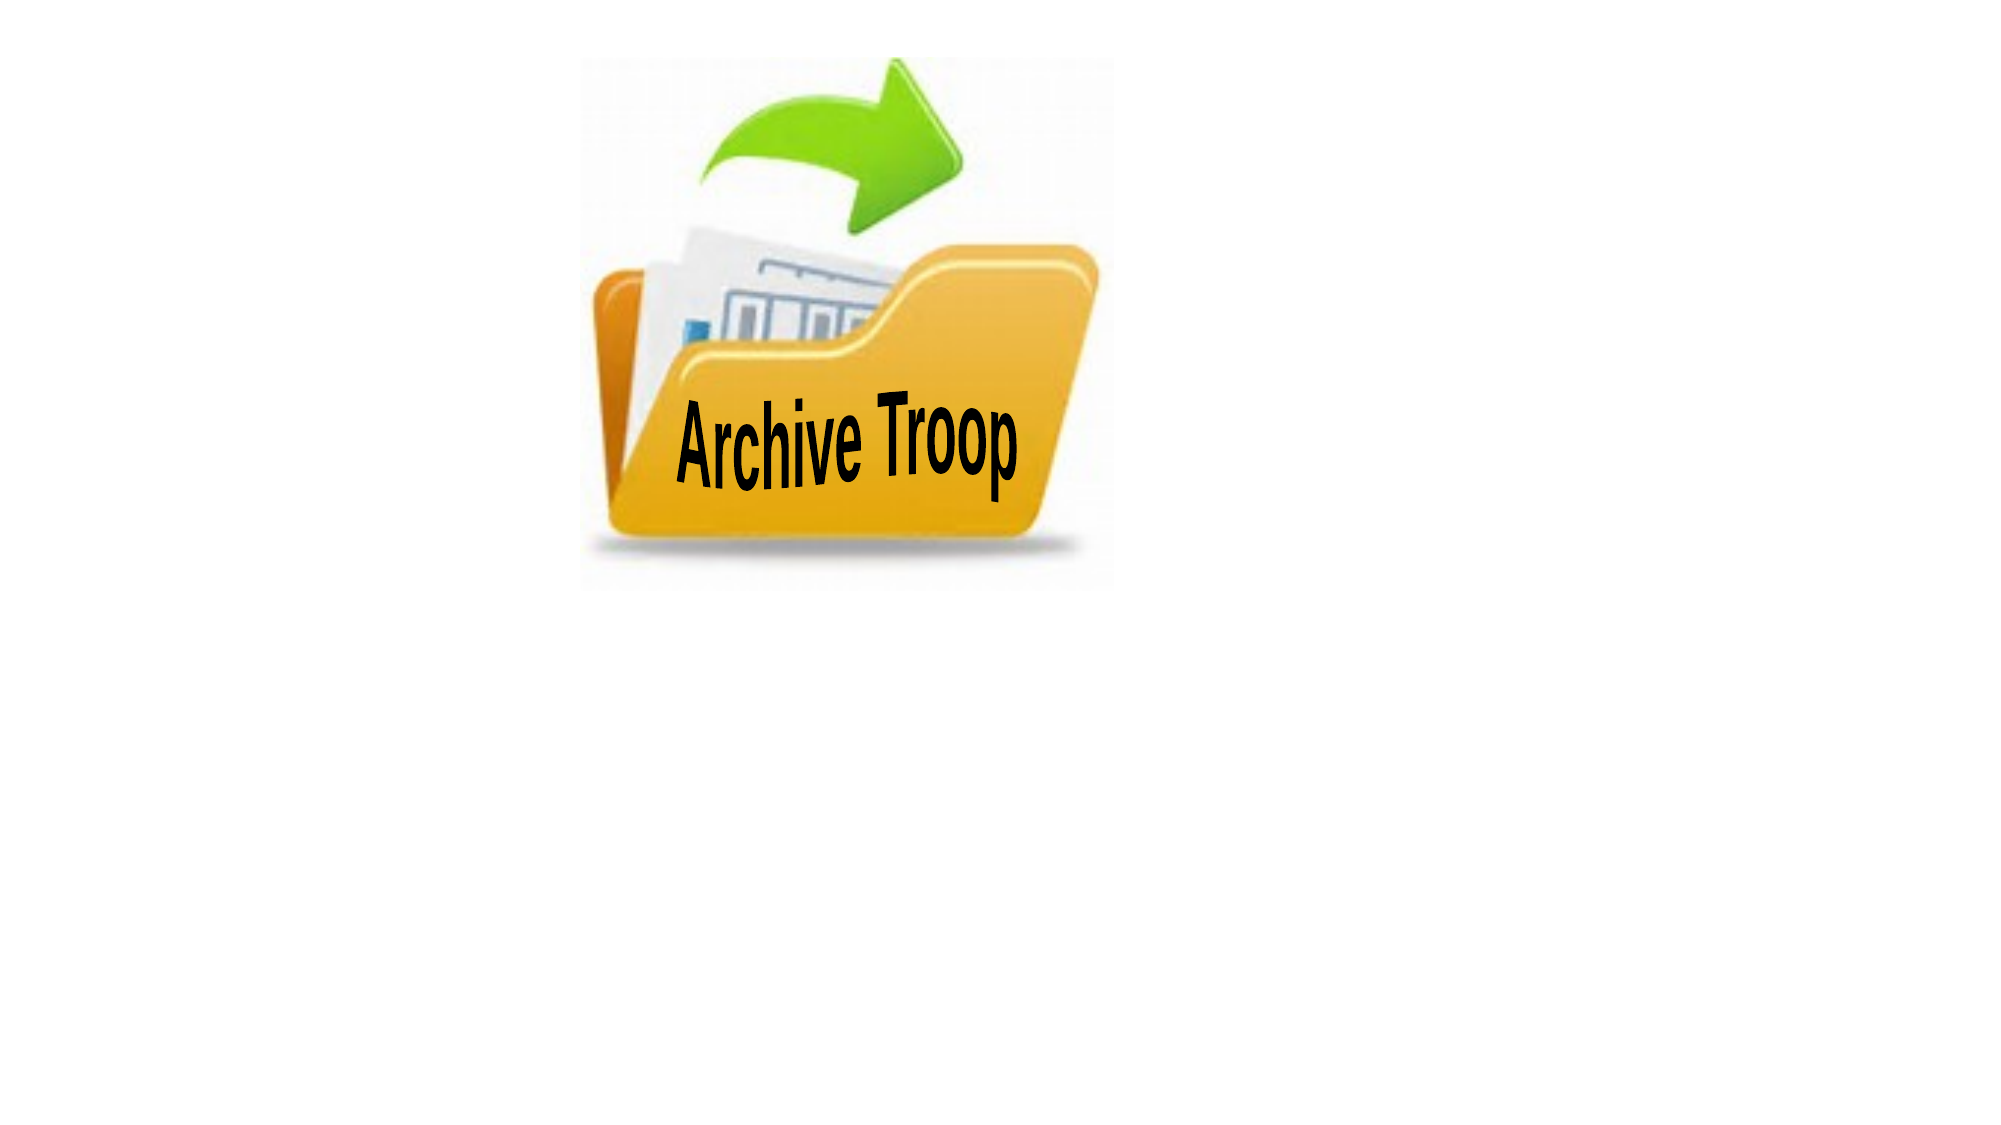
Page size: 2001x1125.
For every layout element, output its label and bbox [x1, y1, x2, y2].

picture [580, 57, 1114, 591]
